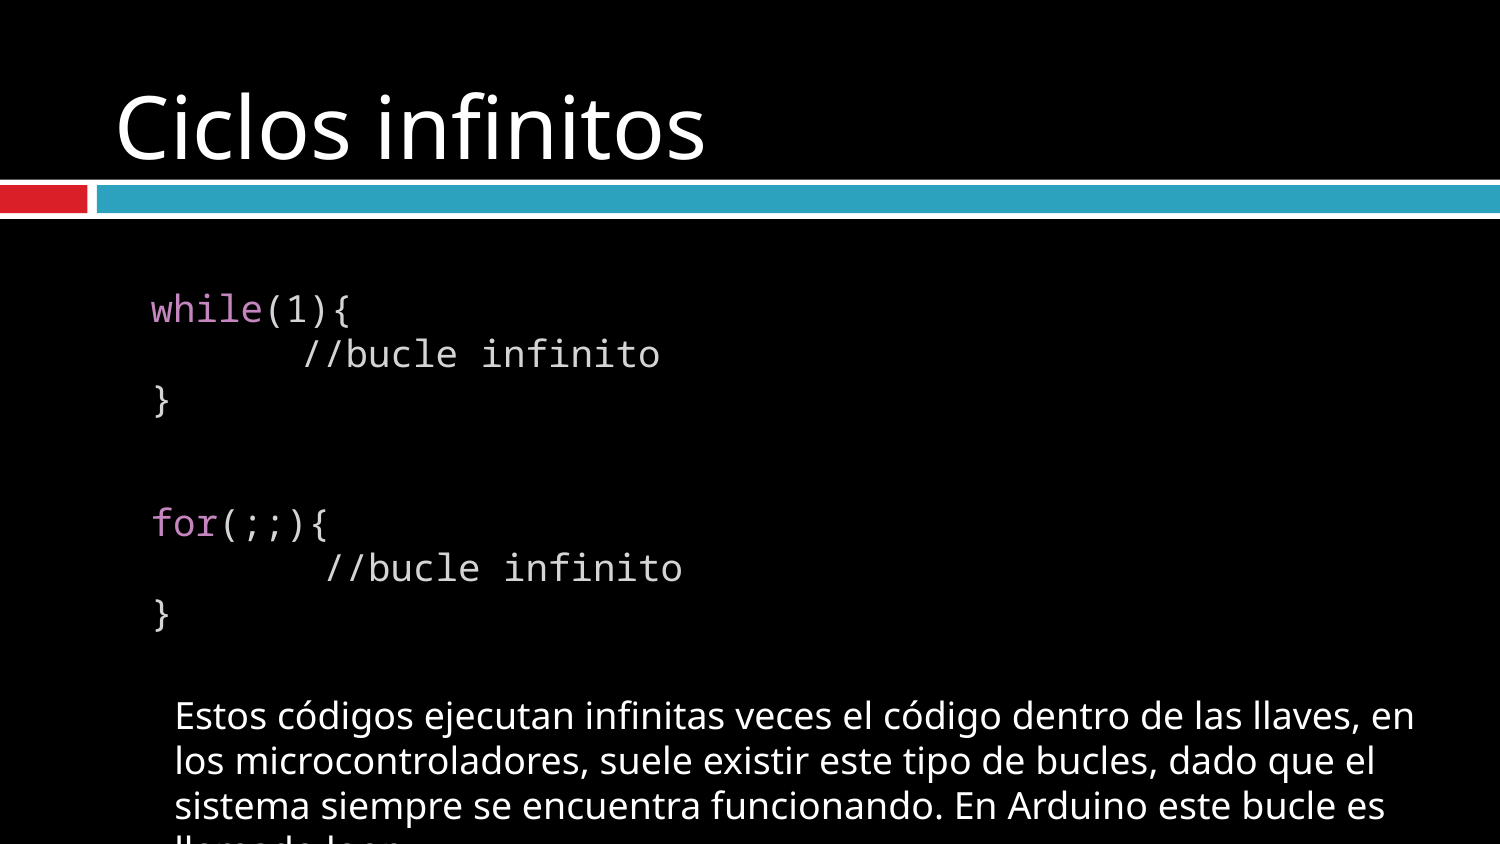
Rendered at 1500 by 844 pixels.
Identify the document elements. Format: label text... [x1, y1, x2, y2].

text_box for(;;){ //bucle infinito } [135, 491, 1412, 642]
title Ciclos infinitos [99, 19, 1438, 185]
text_box while(1){ //bucle infinito } [135, 232, 1365, 428]
text_box Estos códigos ejecutan infinitas veces el código dentro de las llaves, en los microcontroladores, suele existir este tipo de bucles, dado que el sistema siempre se encuentra funcionando. En Arduino este bucle es llamado loop [159, 685, 1471, 844]
